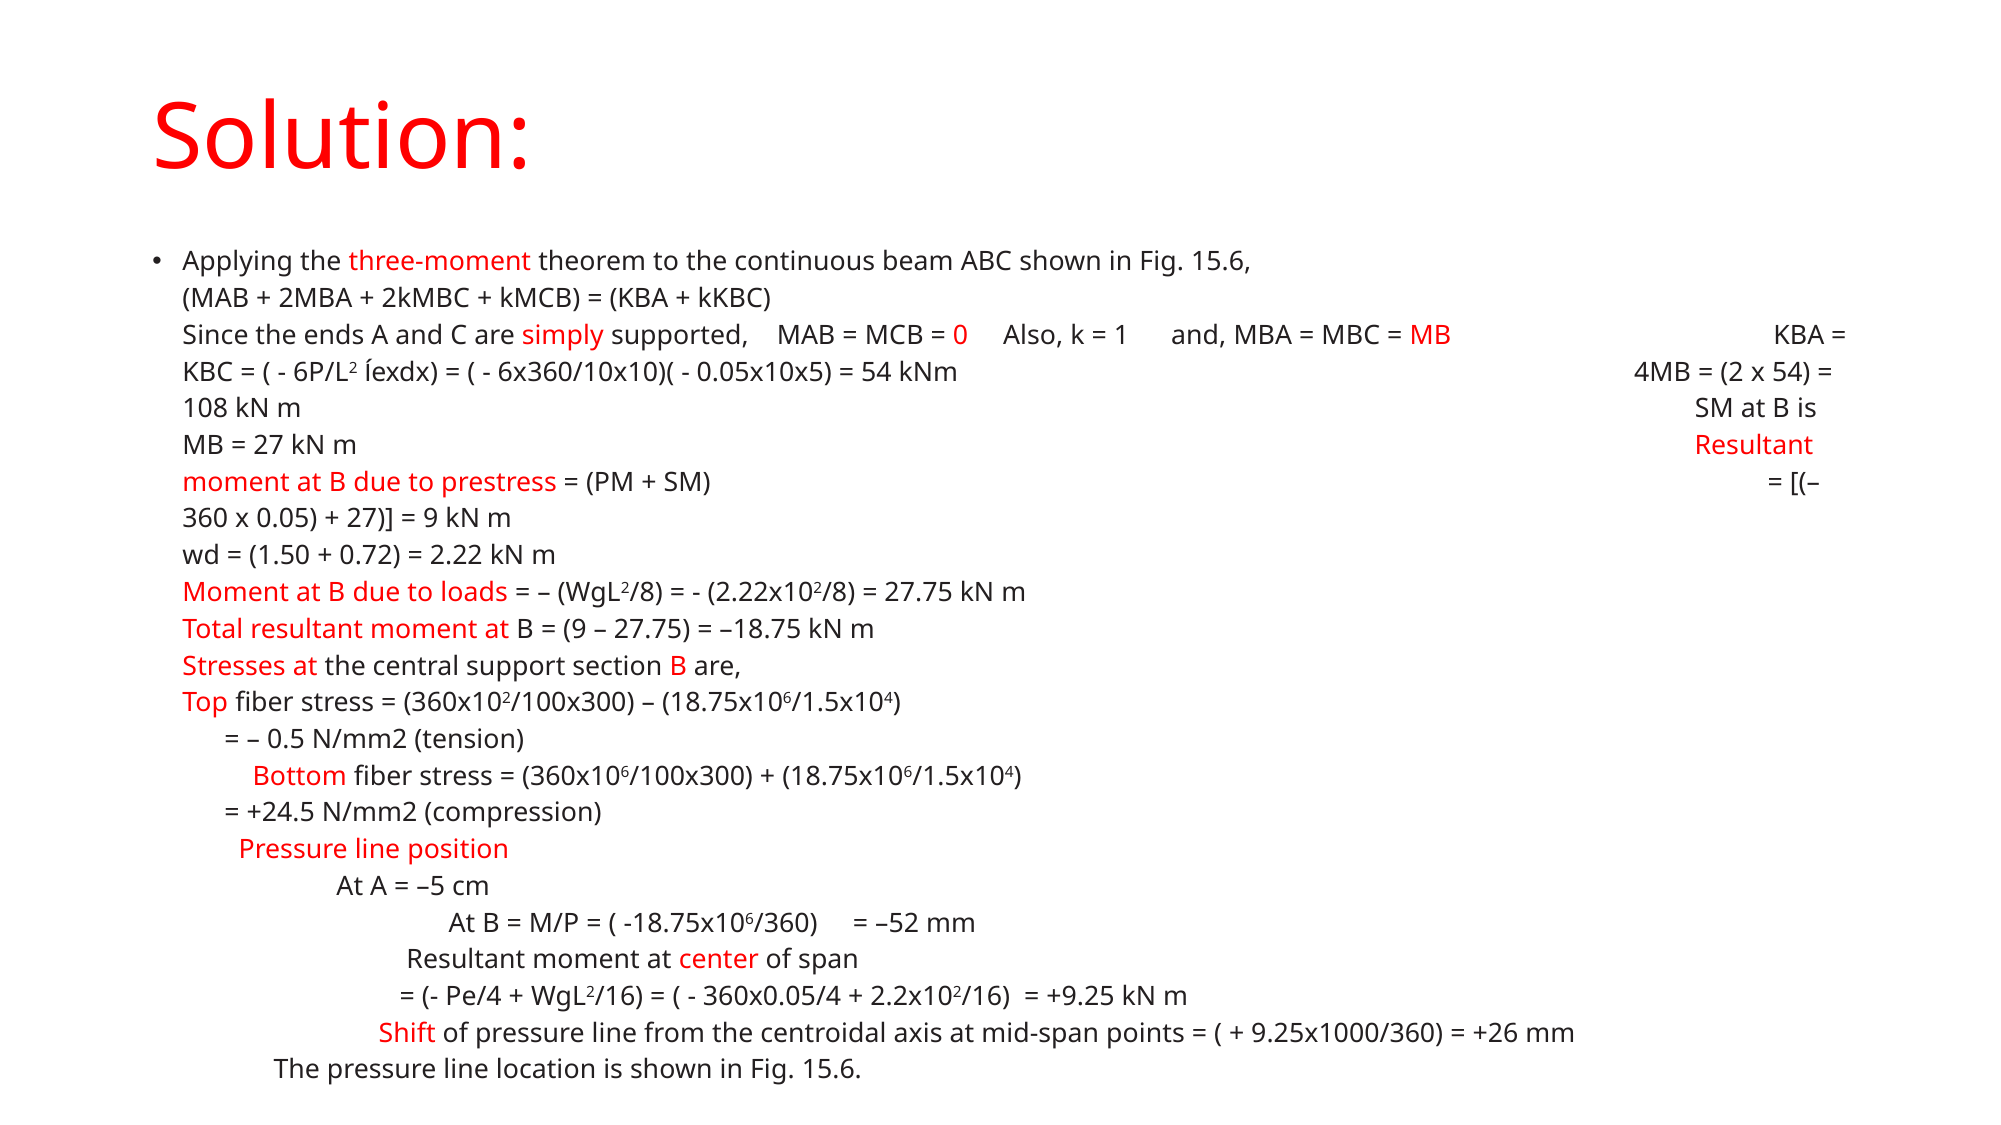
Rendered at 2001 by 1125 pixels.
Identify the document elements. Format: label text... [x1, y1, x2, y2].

list Applying the three-moment theorem to the continuous beam ABC shown in Fig. 15.6, (MAB + 2MBA + 2kMBC + kMCB) = (KBA + kKBC) Since the ends A and C are simply supported, MAB = MCB = 0 Also, k = 1 and, MBA = MBC = MB KBA = KBC = ( - 6P/L2 Íexdx) = ( - 6x360/10x10)( - 0.05x10x5) = 54 kNm 4MB = (2 x 54) = 108 kN m SM at B is MB = 27 kN m Resultant moment at B due to prestress = (PM + SM) = [(–360 x 0.05) + 27)] = 9 kN m wd = (1.50 + 0.72) = 2.22 kN m Moment at B due to loads = – (WgL2/8) = - (2.22x102/8) = 27.75 kN m Total resultant moment at B = (9 – 27.75) = –18.75 kN m Stresses at the central support section B are, Top fiber stress = (360x102/100x300) – (18.75x106/1.5x104) = – 0.5 N/mm2 (tension) Bottom fiber stress = (360x106/100x300) + (18.75x106/1.5x104) = +24.5 N/mm2 (compression) Pressure line position At A = –5 cm At B = M/P = ( -18.75x106/360) = –52 mm Resultant moment at center of span = (- Pe/4 + WgL2/16) = ( - 360x0.05/4 + 2.2x102/16) = +9.25 kN m Shift of pressure line from the centroidal axis at mid-span points = ( + 9.25x1000/360) = +26 mm The pressure line location is shown in Fig. 15.6. [137, 231, 1863, 1125]
title Solution: [137, 59, 1863, 218]
